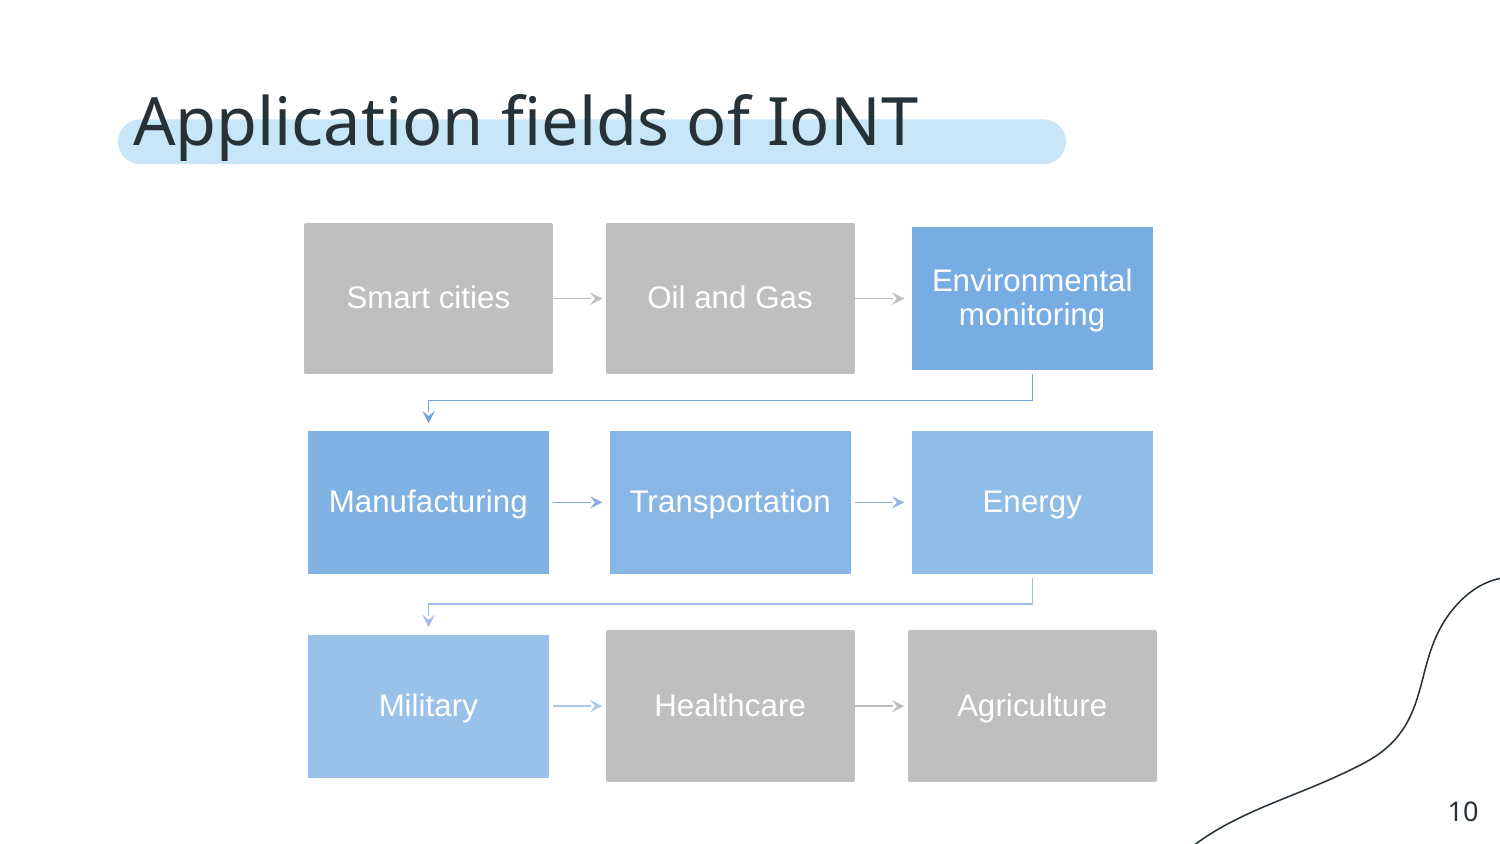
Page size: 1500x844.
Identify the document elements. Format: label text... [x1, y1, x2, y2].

slide_number 10 [1403, 779, 1494, 844]
title Application fields of IoNT [118, 63, 1382, 165]
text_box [305, 224, 1156, 781]
